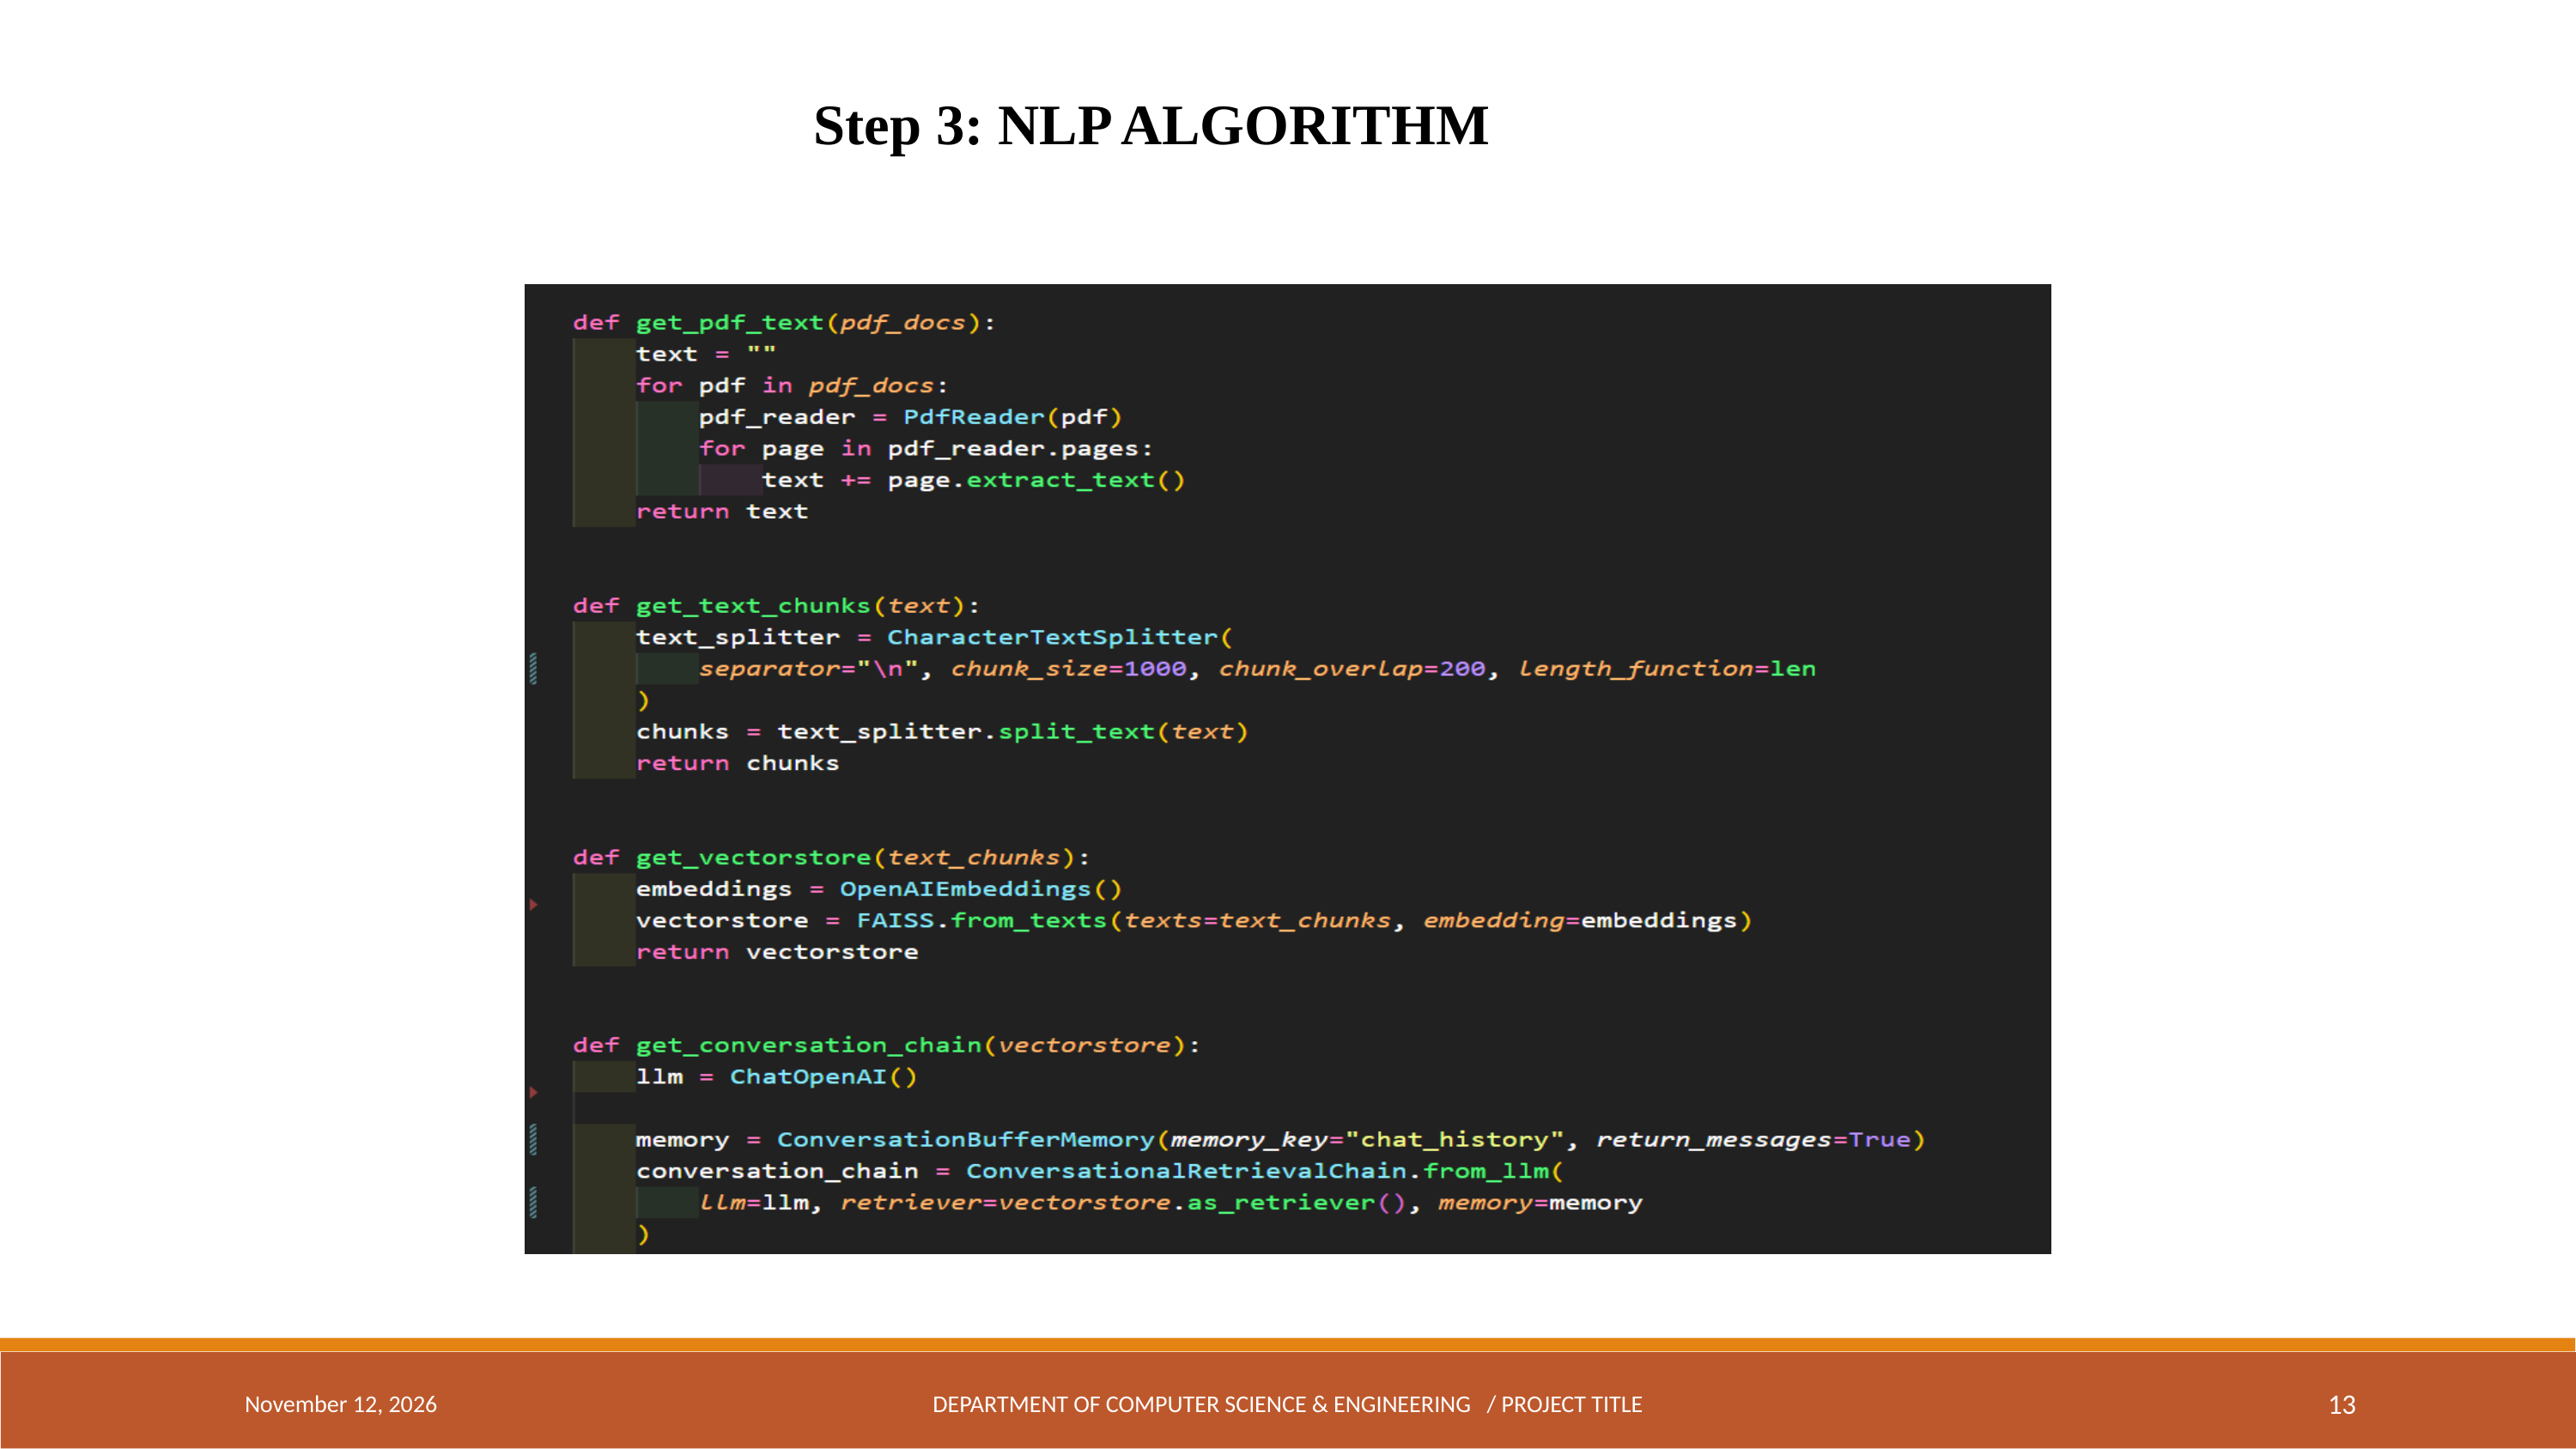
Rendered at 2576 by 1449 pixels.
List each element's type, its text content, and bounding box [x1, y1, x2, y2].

slide_number 13 [2092, 1364, 2369, 1442]
picture [525, 284, 2051, 1255]
text_box Step 3: NLP ALGORITHM [166, 81, 2249, 222]
footer DEPARTMENT OF COMPUTER SCIENCE & ENGINEERING / PROJECT TITLE [779, 1364, 1798, 1442]
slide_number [232, 1364, 755, 1442]
